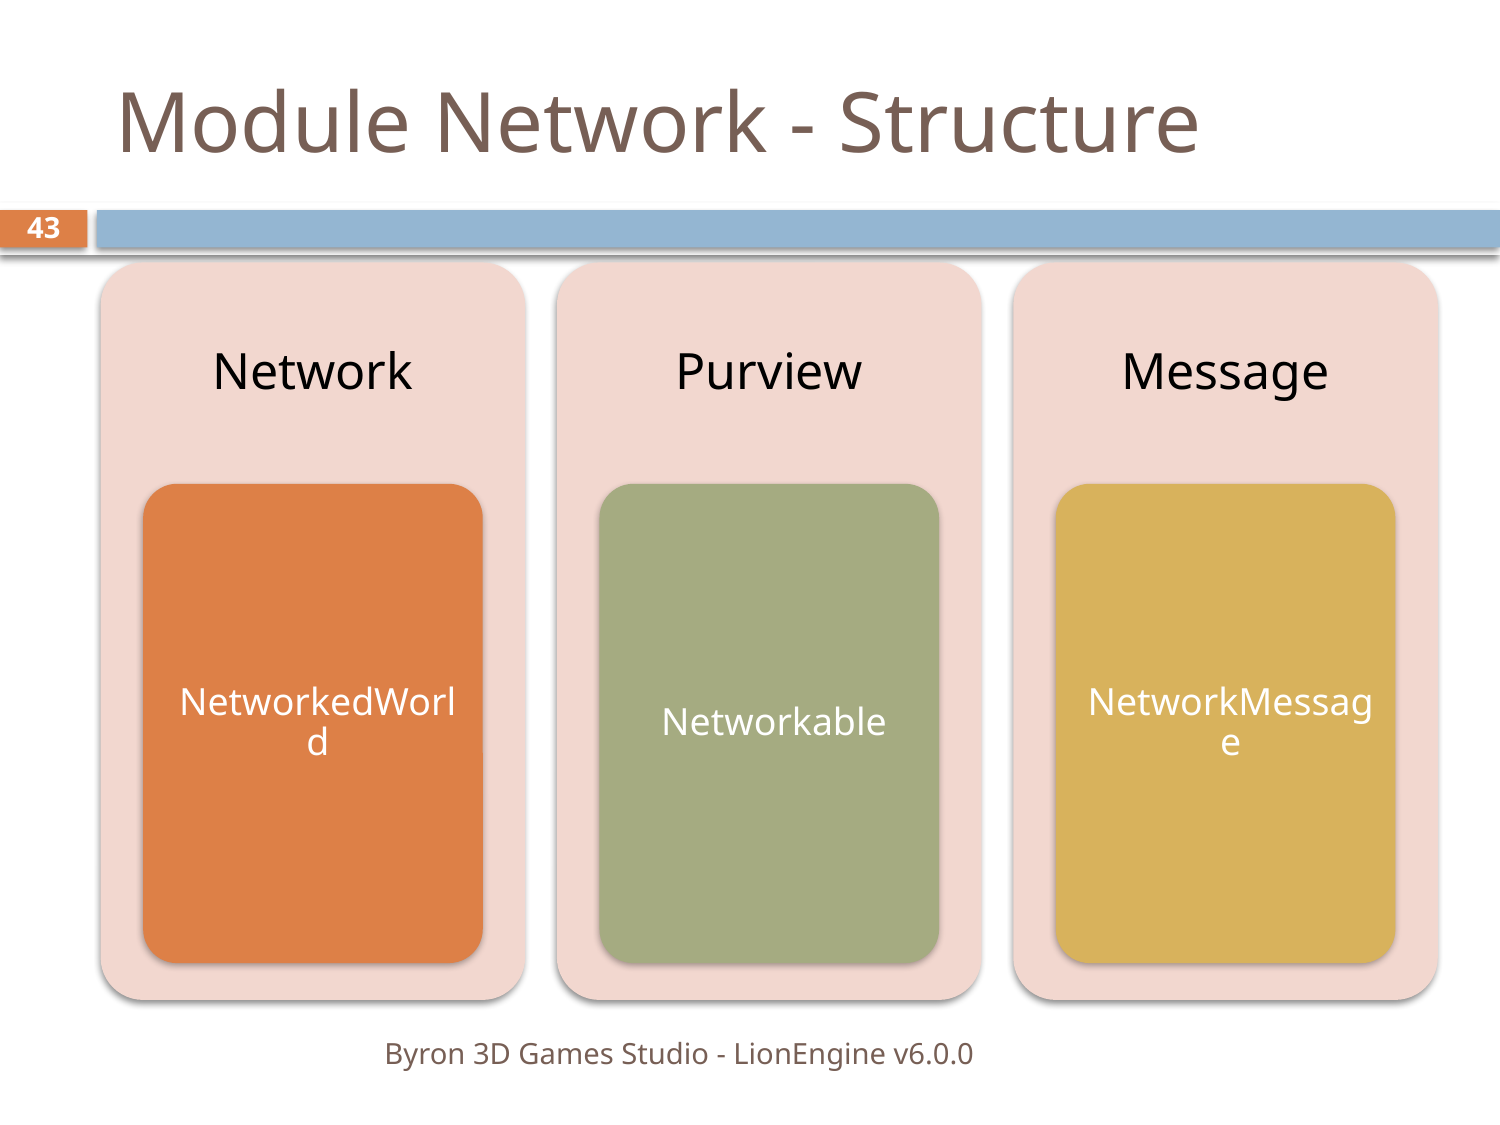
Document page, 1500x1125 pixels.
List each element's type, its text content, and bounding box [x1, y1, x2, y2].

footer Byron 3D Games Studio - LionEngine v6.0.0 [99, 1024, 990, 1085]
title Module Network - Structure [100, 37, 1438, 200]
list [100, 262, 1439, 1001]
slide_number 43 [0, 208, 88, 249]
